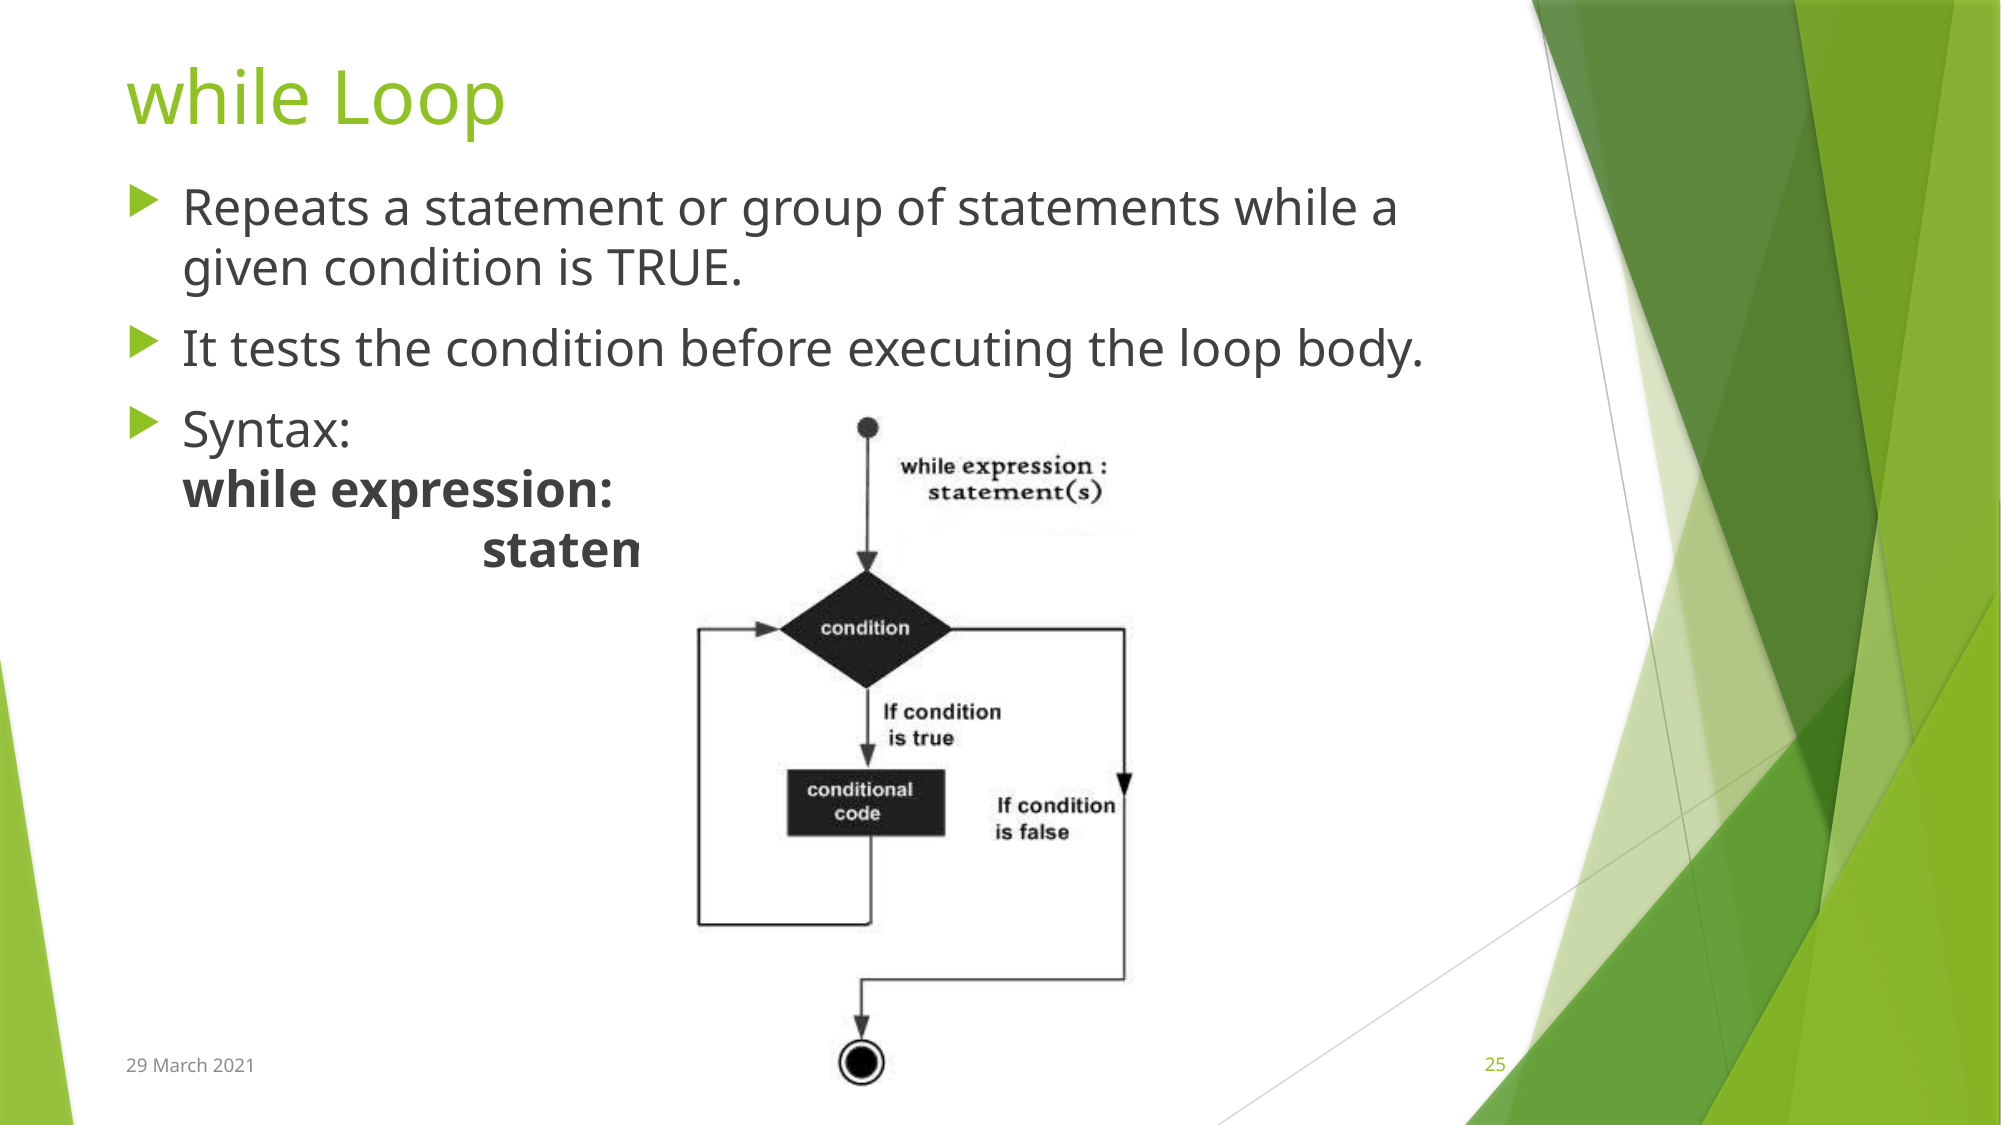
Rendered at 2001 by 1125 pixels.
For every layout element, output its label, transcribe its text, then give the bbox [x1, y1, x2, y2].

picture [638, 382, 1166, 1104]
footer 29 March 2021 [111, 1036, 633, 1095]
slide_number 25 [1409, 1036, 1522, 1095]
list Repeats a statement or group of statements while a given condition is TRUE. It tests the condition before executing the loop body. Syntax: while expression: statement(s) [111, 168, 1522, 1036]
title while Loop [111, 41, 1522, 152]
